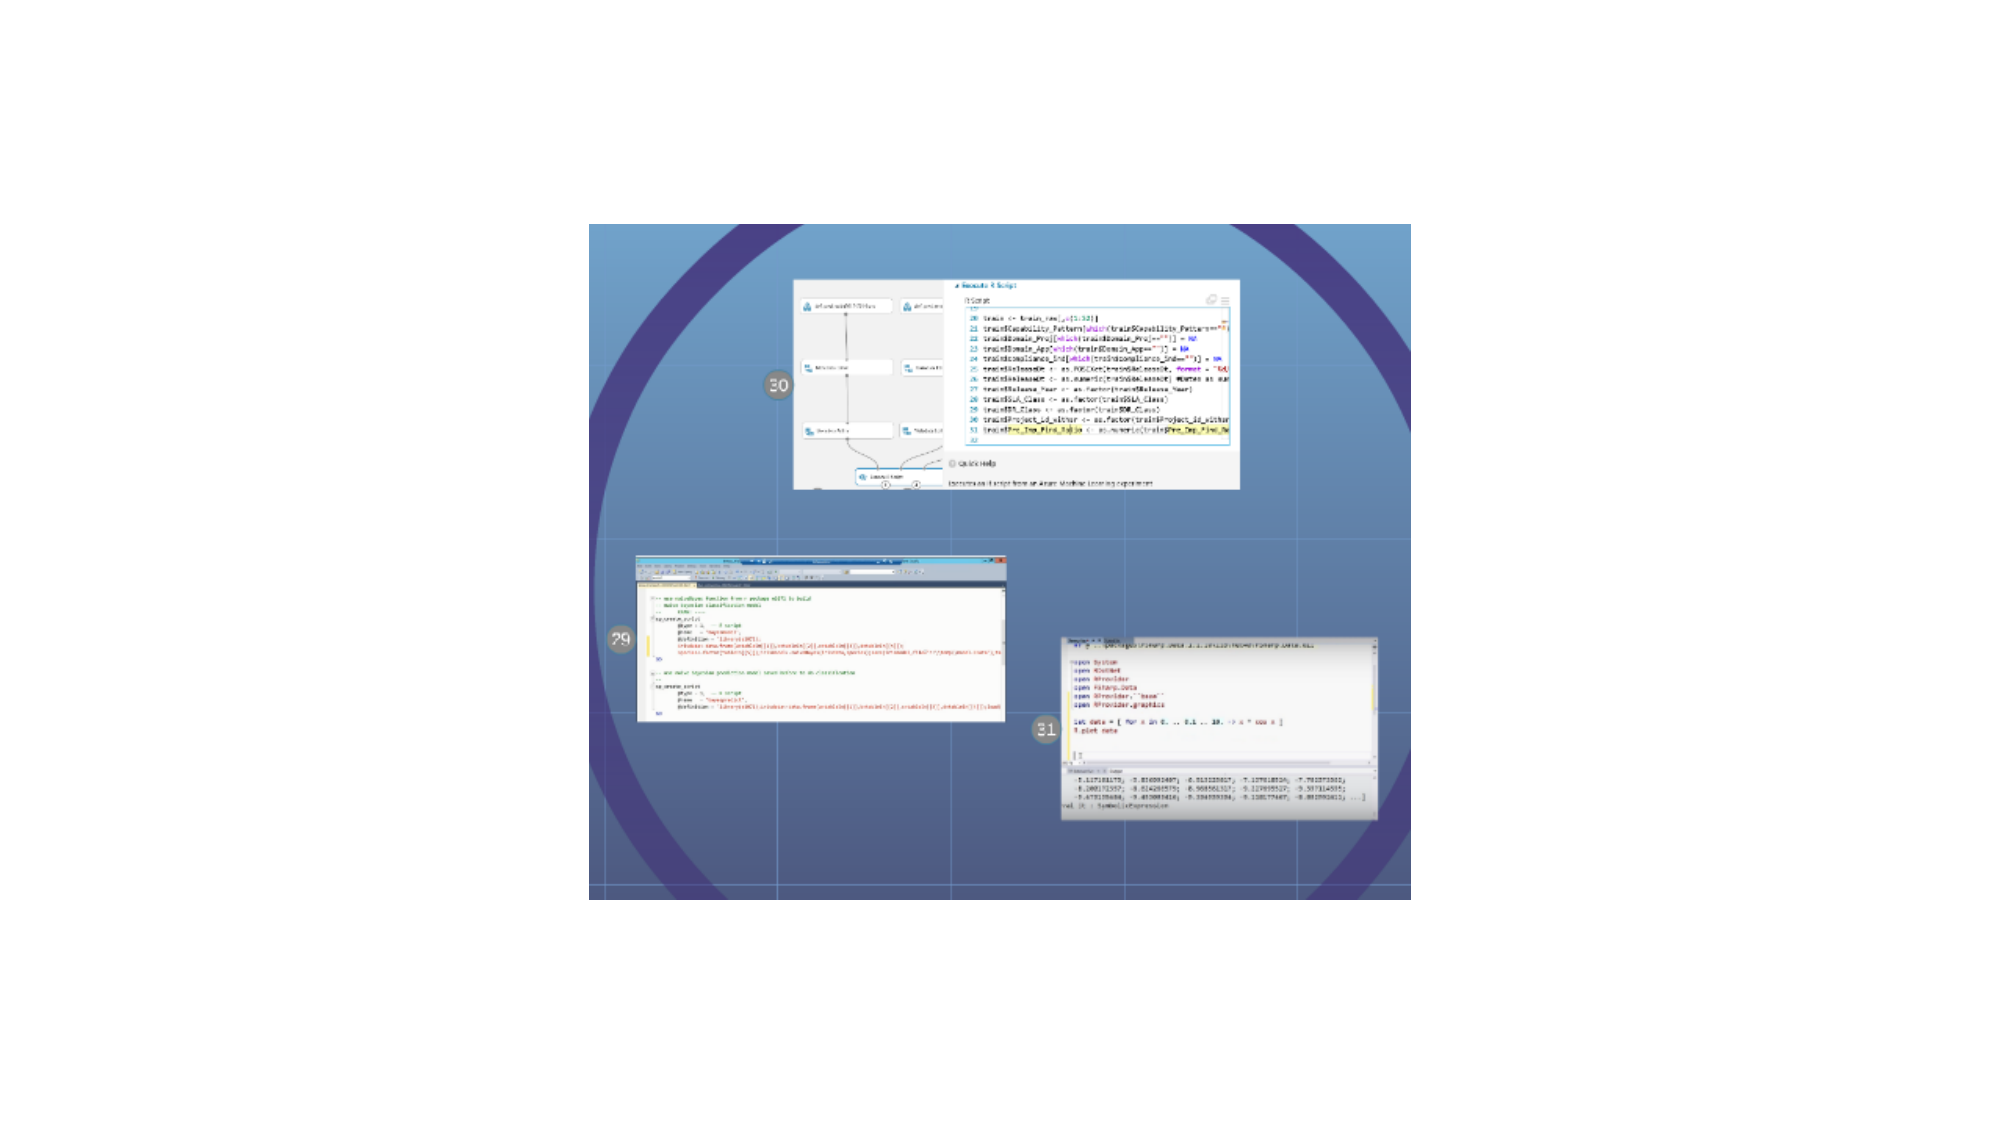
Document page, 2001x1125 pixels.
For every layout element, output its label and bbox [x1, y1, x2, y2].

picture [589, 224, 1411, 900]
